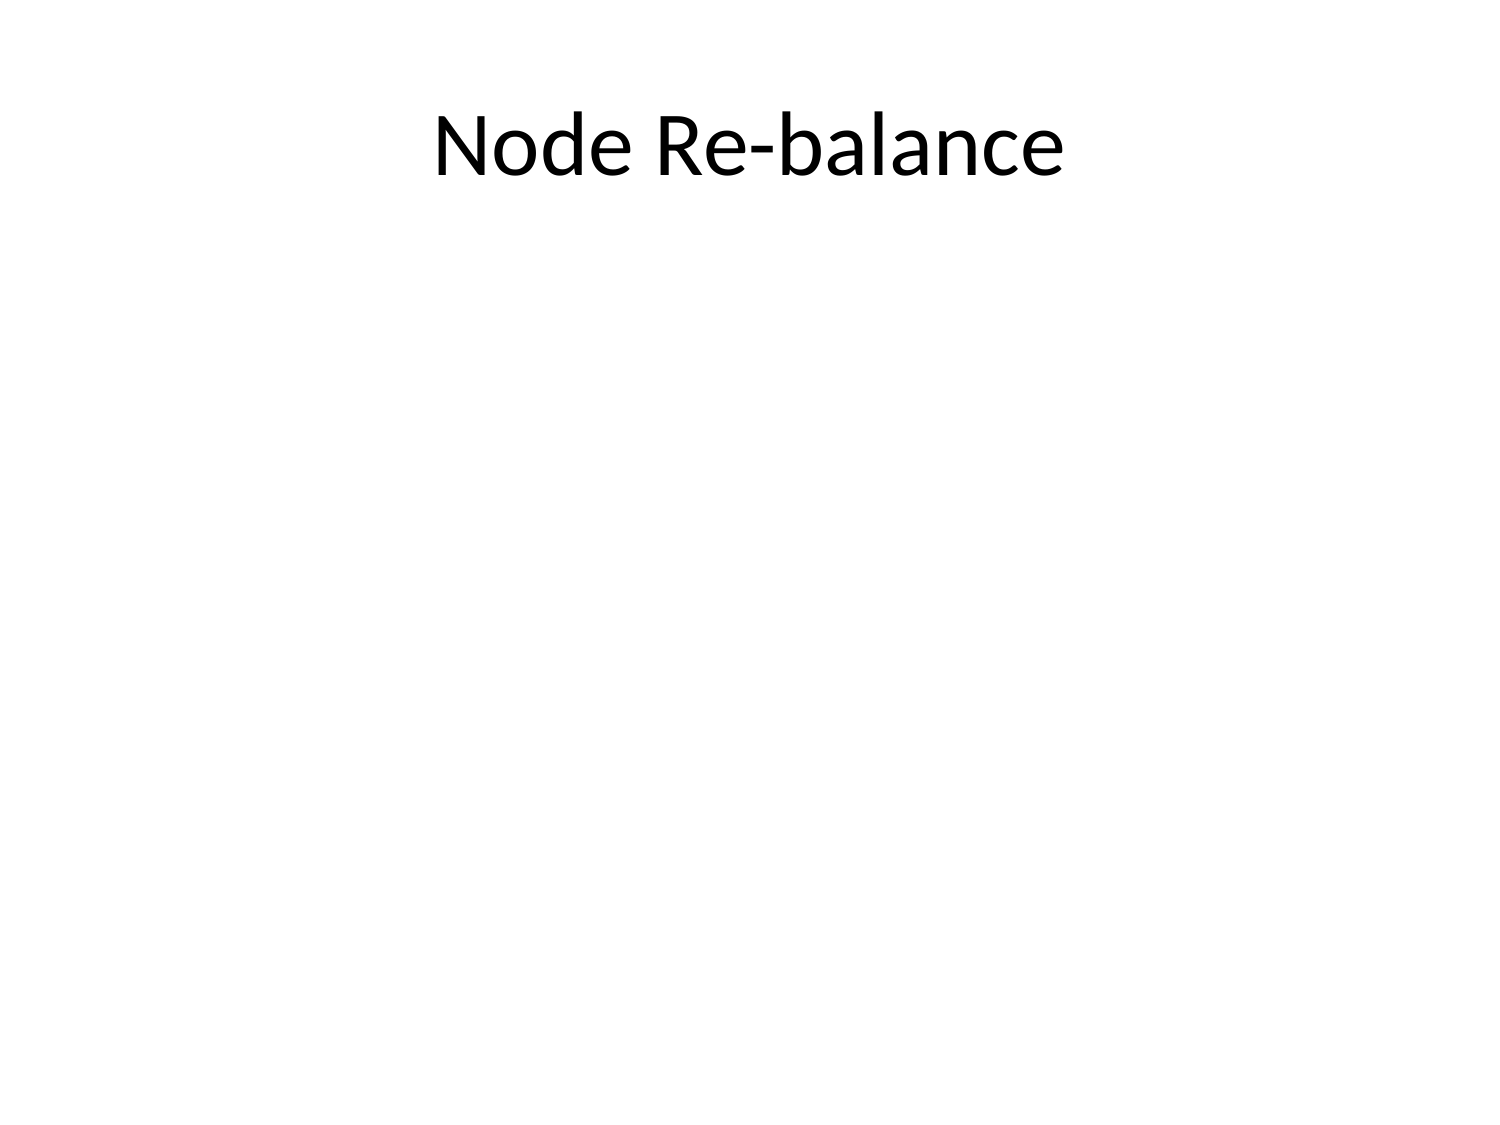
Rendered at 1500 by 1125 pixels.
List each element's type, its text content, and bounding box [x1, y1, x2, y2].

title Node Re-balance [75, 45, 1425, 233]
